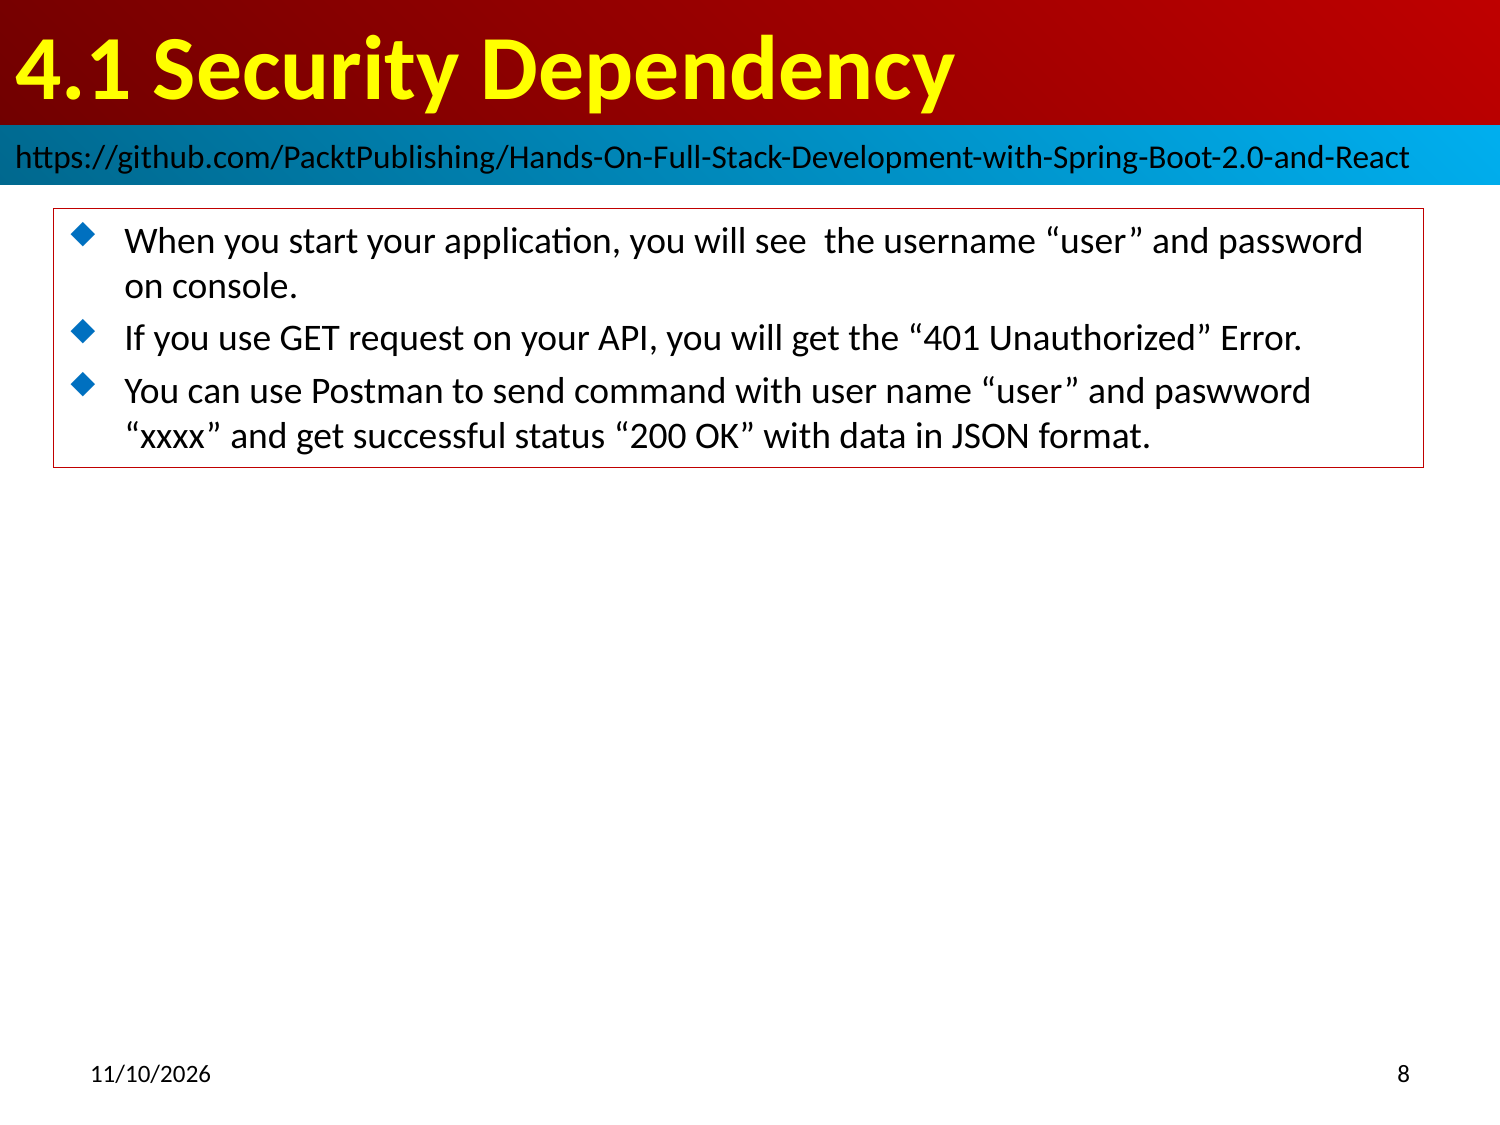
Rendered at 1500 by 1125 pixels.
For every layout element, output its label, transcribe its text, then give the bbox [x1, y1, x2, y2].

slide_number 8 [1074, 1042, 1425, 1103]
text_box When you start your application, you will see the username “user” and password on console. If you use GET request on your API, you will get the “401 Unauthorized” Error. You can use Postman to send command with user name “user” and paswword “xxxx” and get successful status “200 OK” with data in JSON format. [53, 208, 1424, 468]
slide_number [75, 1042, 425, 1103]
text_box https://github.com/PacktPublishing/Hands-On-Full-Stack-Development-with-Spring-Boot-2.0-and-React [0, 125, 1500, 185]
title 4.1 Security Dependency [0, 0, 1500, 125]
